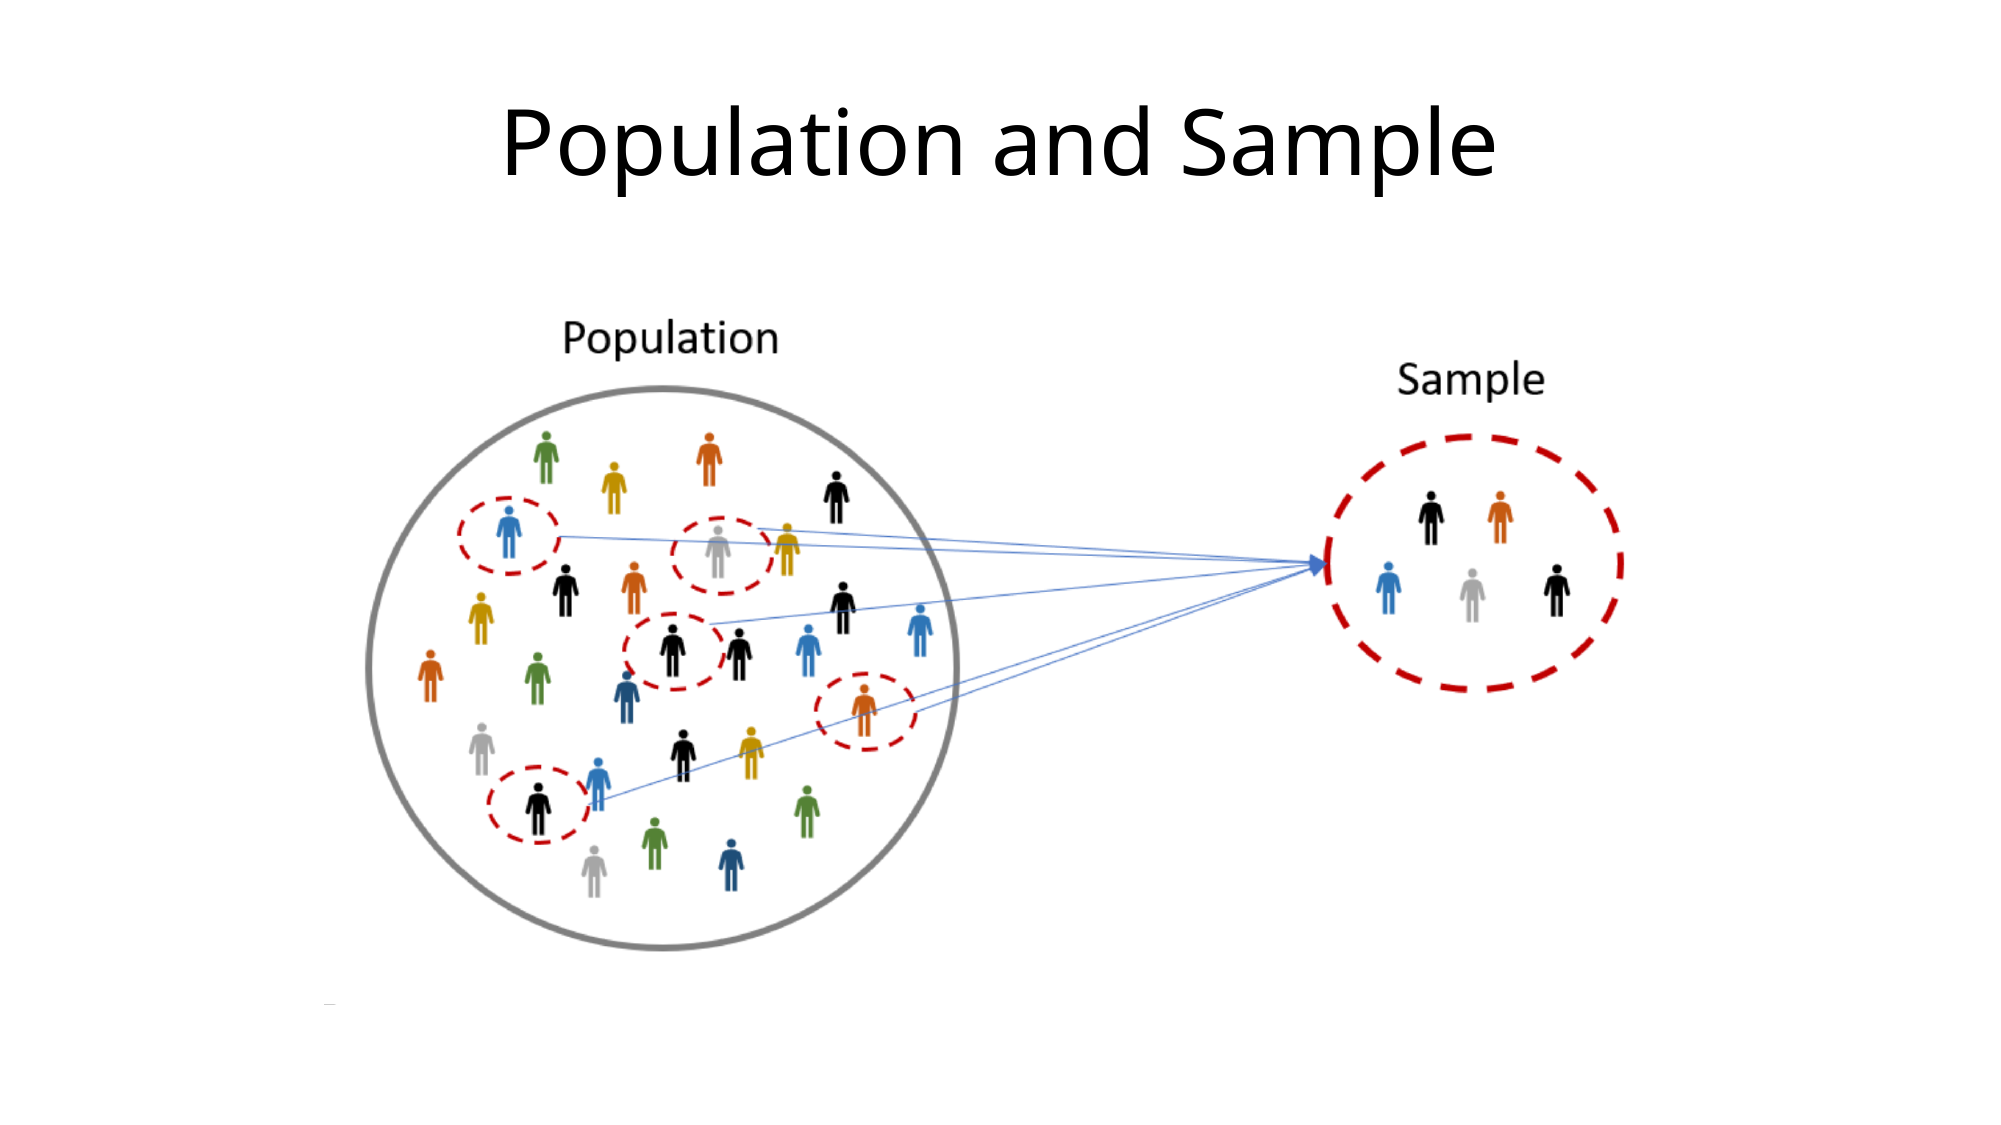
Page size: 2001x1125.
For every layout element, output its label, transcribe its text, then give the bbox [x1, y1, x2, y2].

title Population and Sample [324, 45, 1675, 233]
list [324, 262, 1675, 1005]
